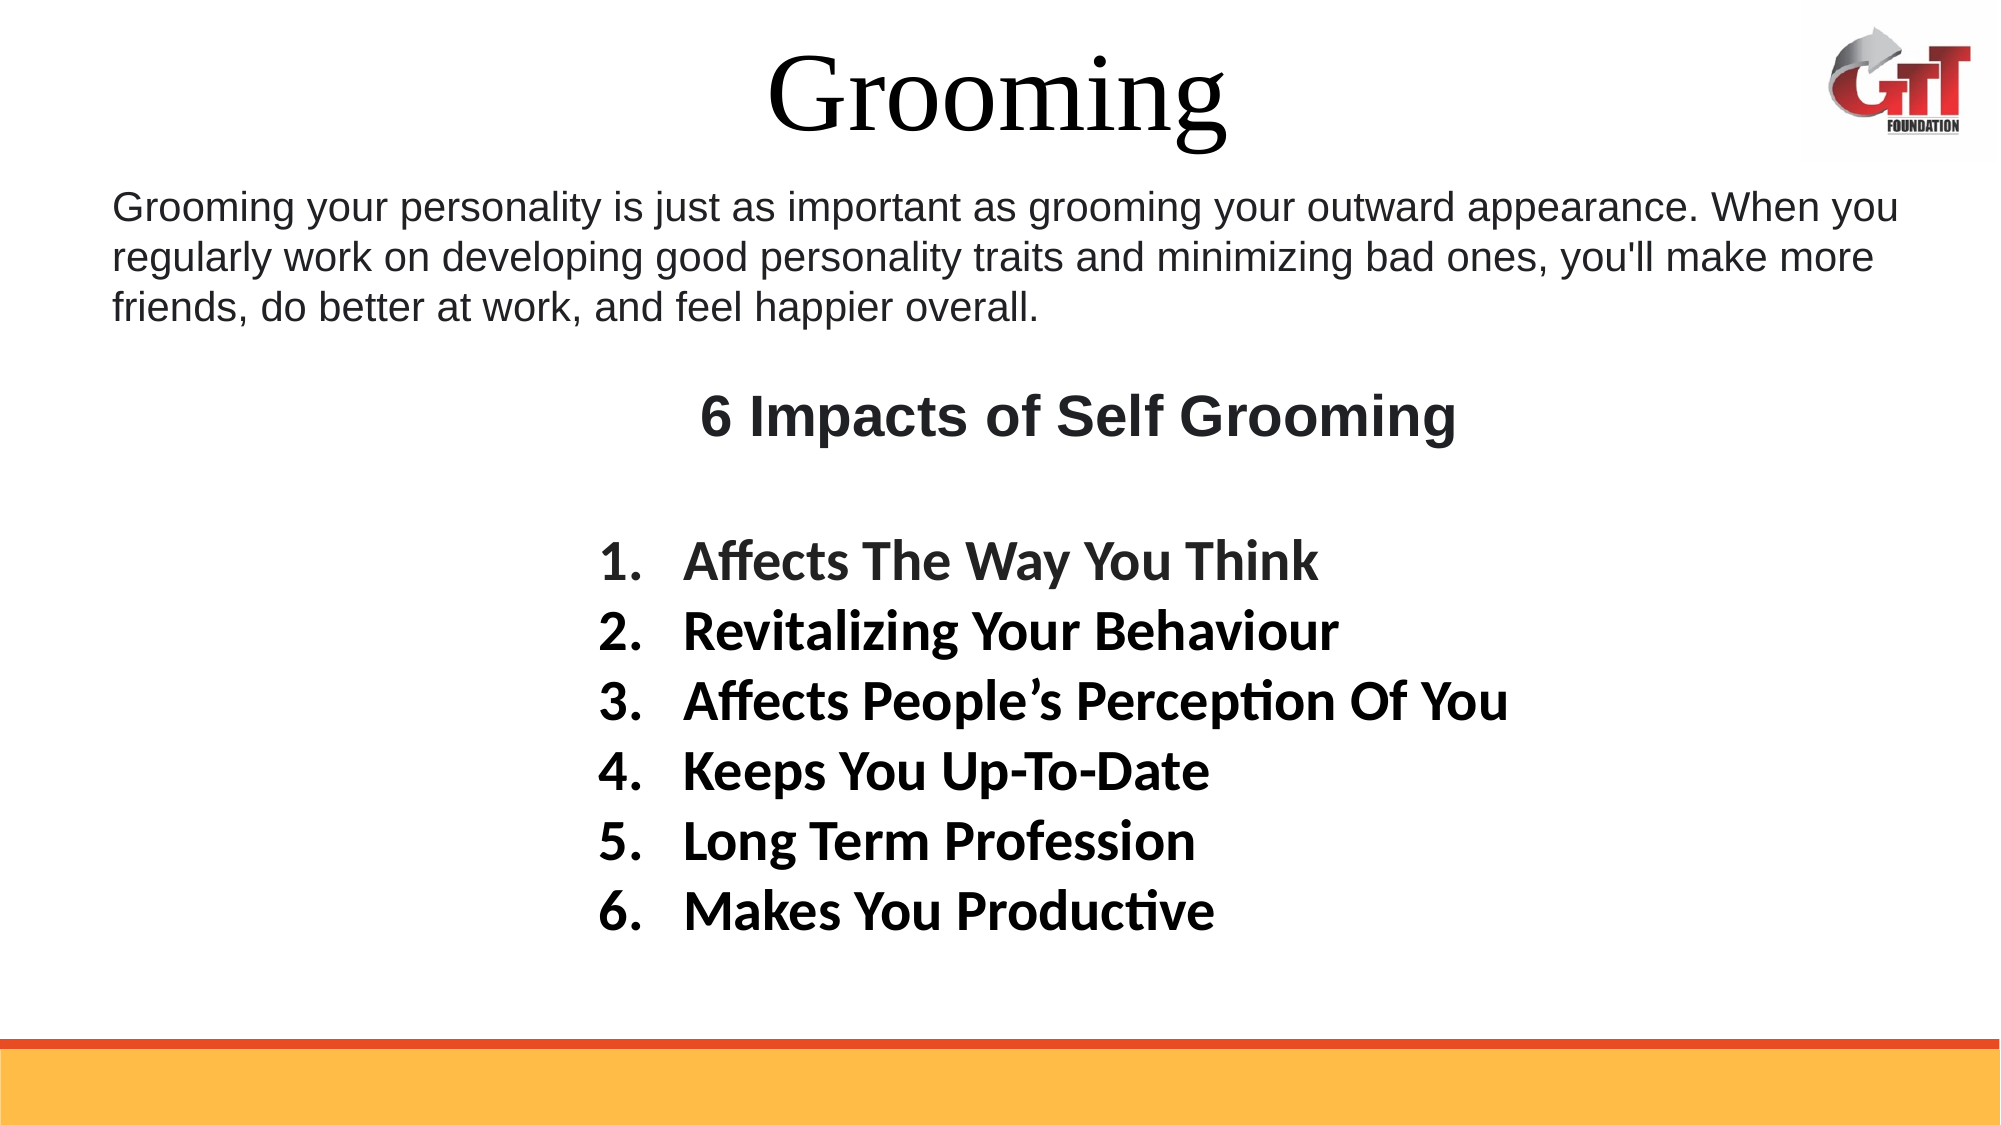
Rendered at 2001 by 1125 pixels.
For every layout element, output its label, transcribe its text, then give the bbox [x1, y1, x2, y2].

text_box Grooming your personality is just as important as grooming your outward appearance. When you regularly work on developing good personality traits and minimizing bad ones, you'll make more friends, do better at work, and feel happier overall. [97, 171, 2000, 337]
text_box 6 Impacts of Self Grooming [685, 370, 1482, 456]
text_box Affects The Way You Think Revitalizing Your Behaviour Affects People’s Perception Of You Keeps You Up-To-Date Long Term Profession Makes You Productive [583, 514, 1538, 995]
picture [1801, 0, 1997, 162]
text_box Grooming [97, 10, 1796, 161]
